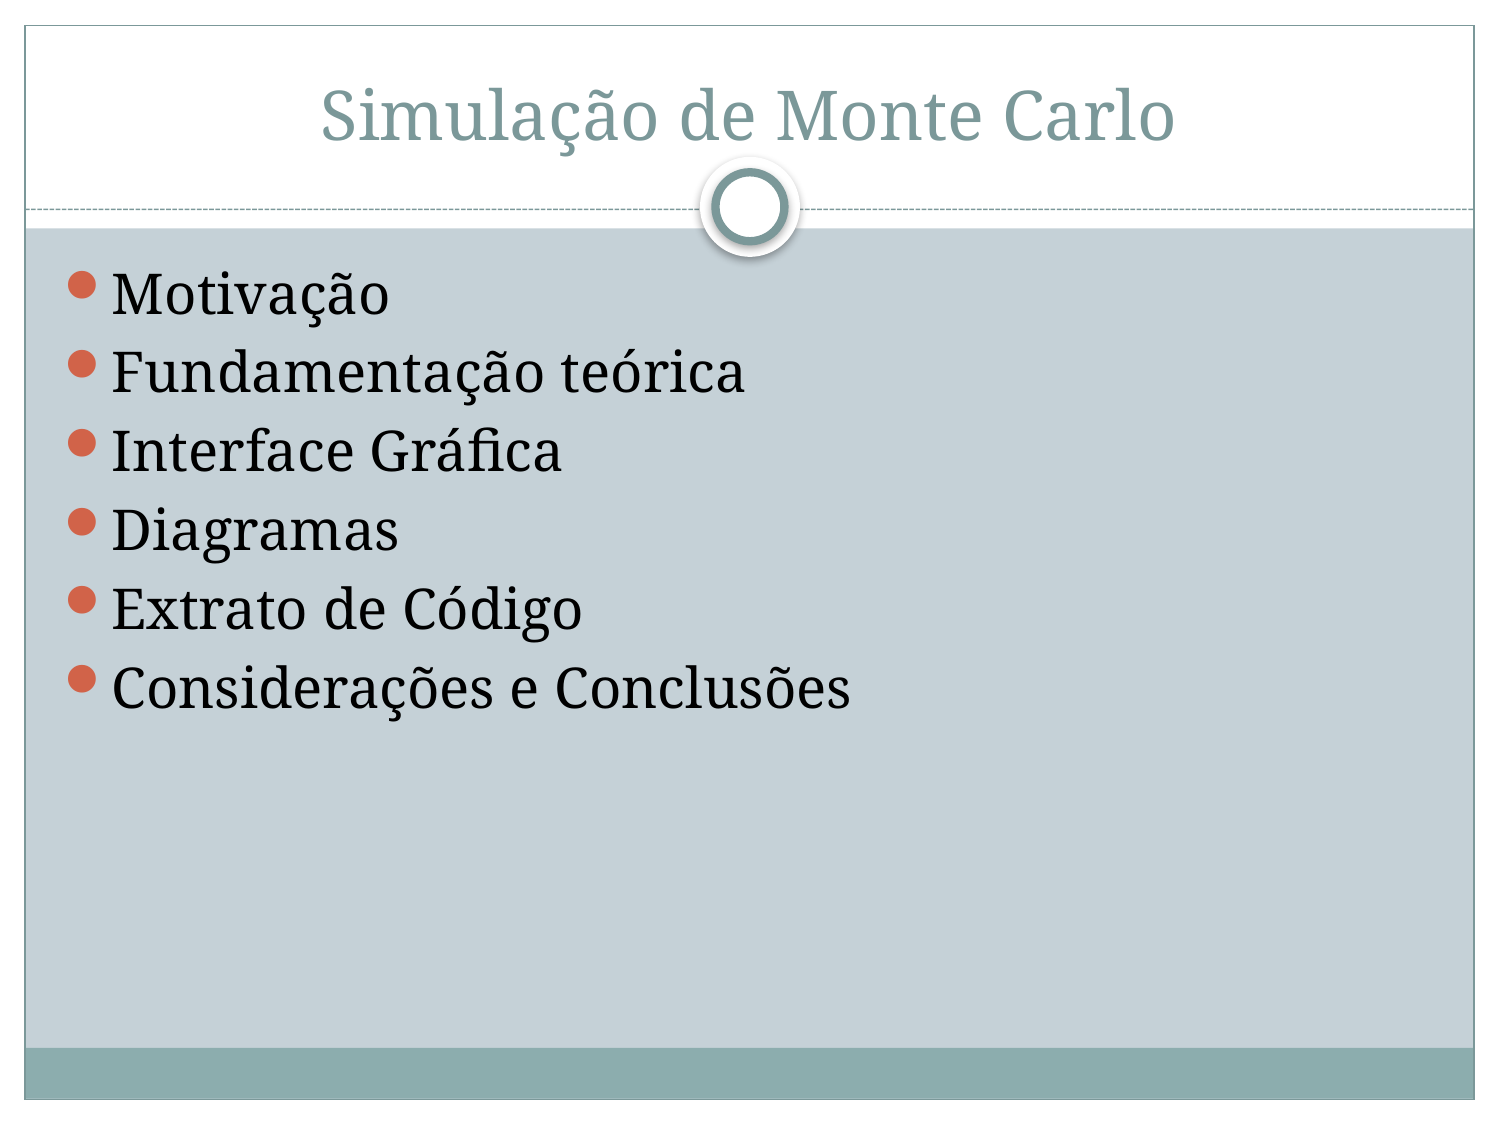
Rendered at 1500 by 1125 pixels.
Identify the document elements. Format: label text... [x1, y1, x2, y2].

title Simulação de Monte Carlo [49, 37, 1450, 162]
list Motivação Fundamentação teórica Interface Gráfica Diagramas Extrato de Código Considerações e Conclusões [49, 250, 1445, 1001]
